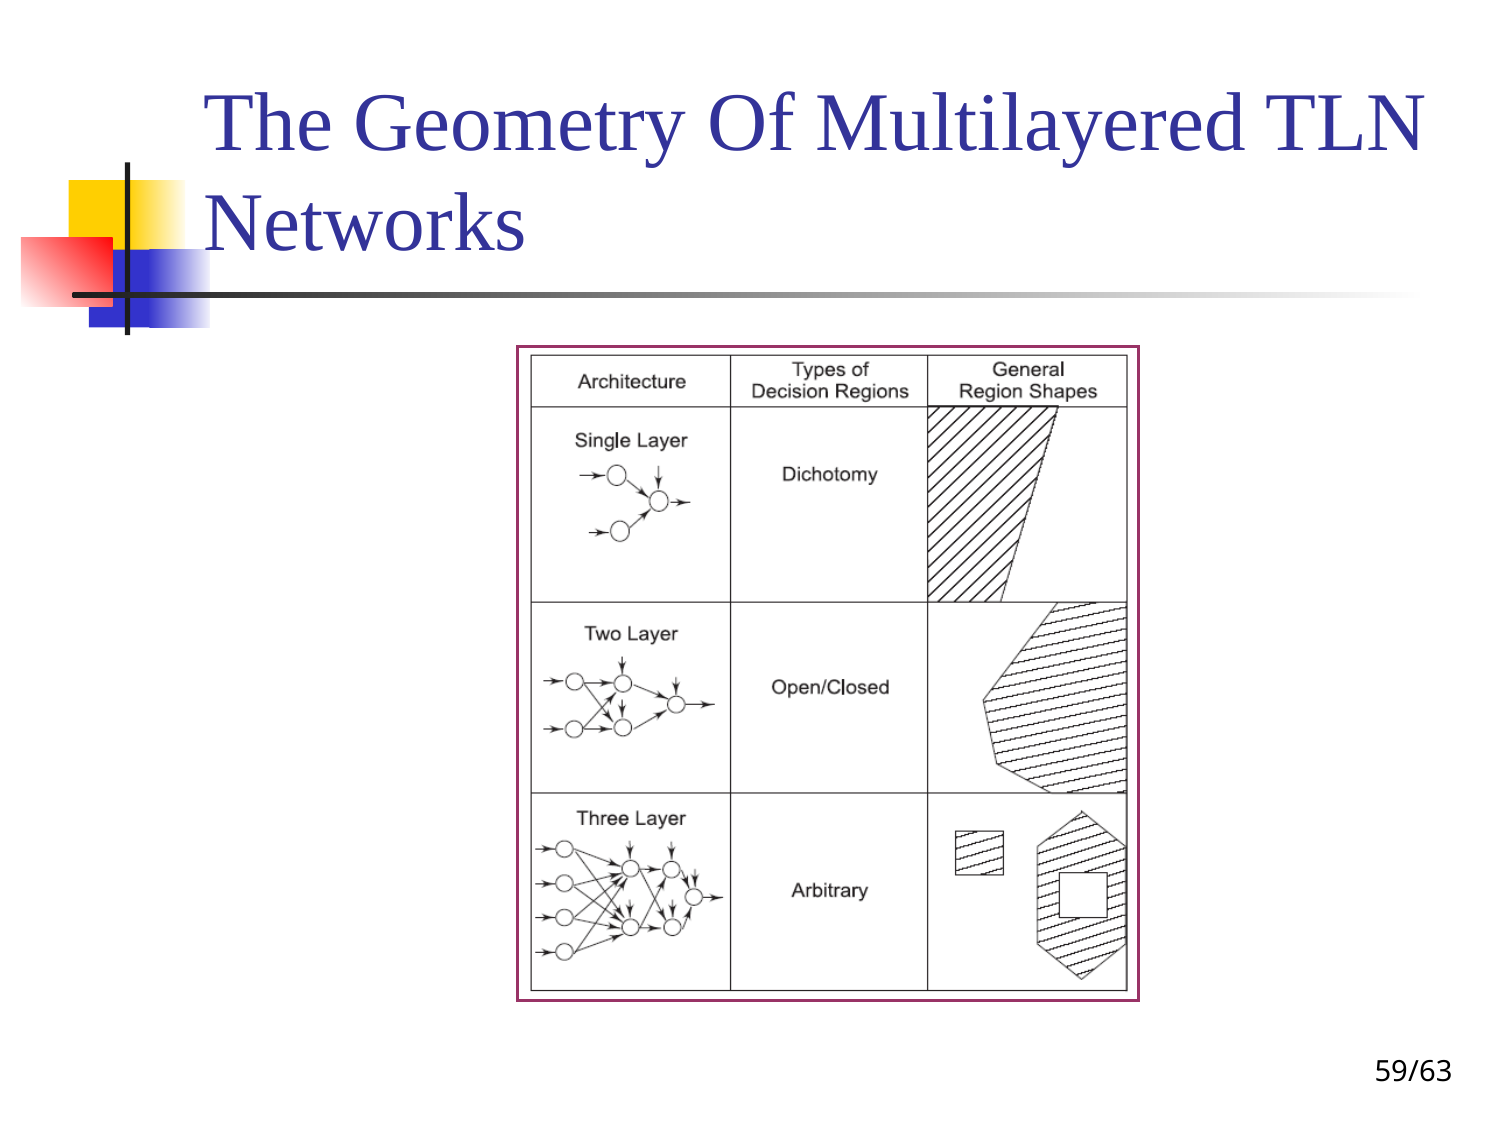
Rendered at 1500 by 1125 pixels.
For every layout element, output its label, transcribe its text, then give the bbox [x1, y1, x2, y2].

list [519, 347, 1137, 1000]
title The Geometry Of Multilayered TLN Networks [188, 35, 1468, 275]
text_box ‹#›/63 [1155, 1024, 1468, 1100]
